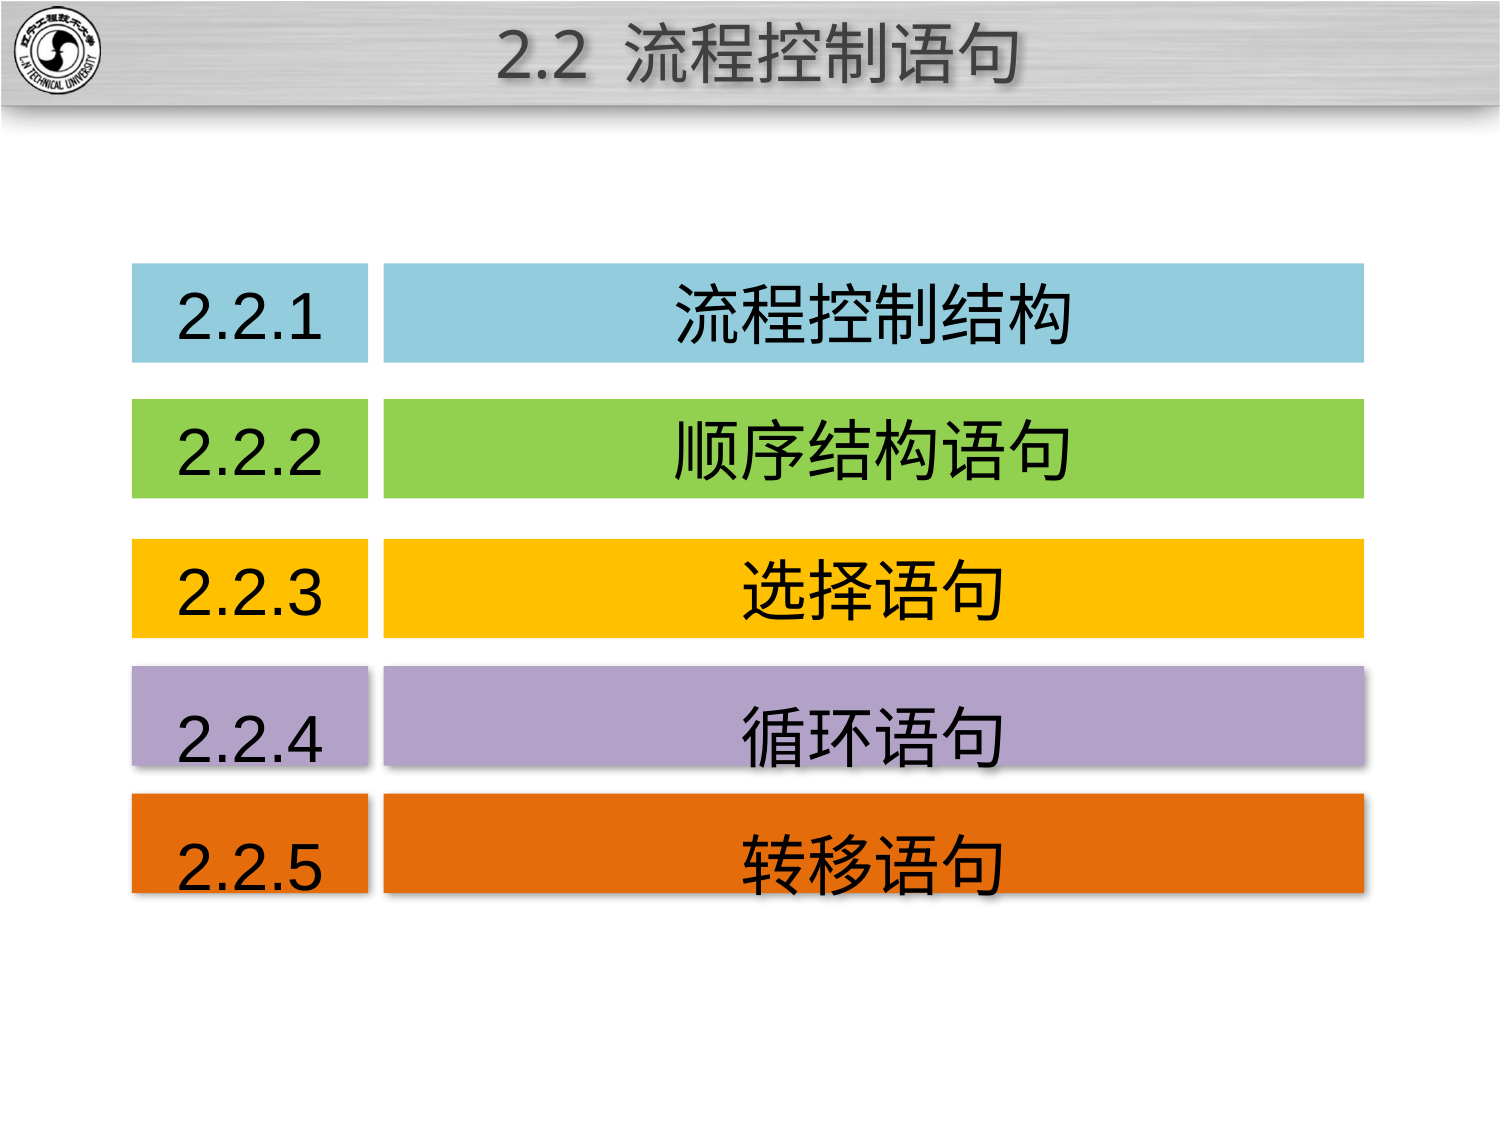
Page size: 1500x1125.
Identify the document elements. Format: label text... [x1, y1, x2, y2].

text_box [131, 263, 1365, 363]
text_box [131, 665, 1365, 766]
picture [2, 2, 1499, 172]
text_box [131, 398, 1365, 499]
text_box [131, 538, 1365, 639]
title 2.2 流程控制语句 [108, 0, 1410, 103]
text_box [131, 793, 1365, 894]
